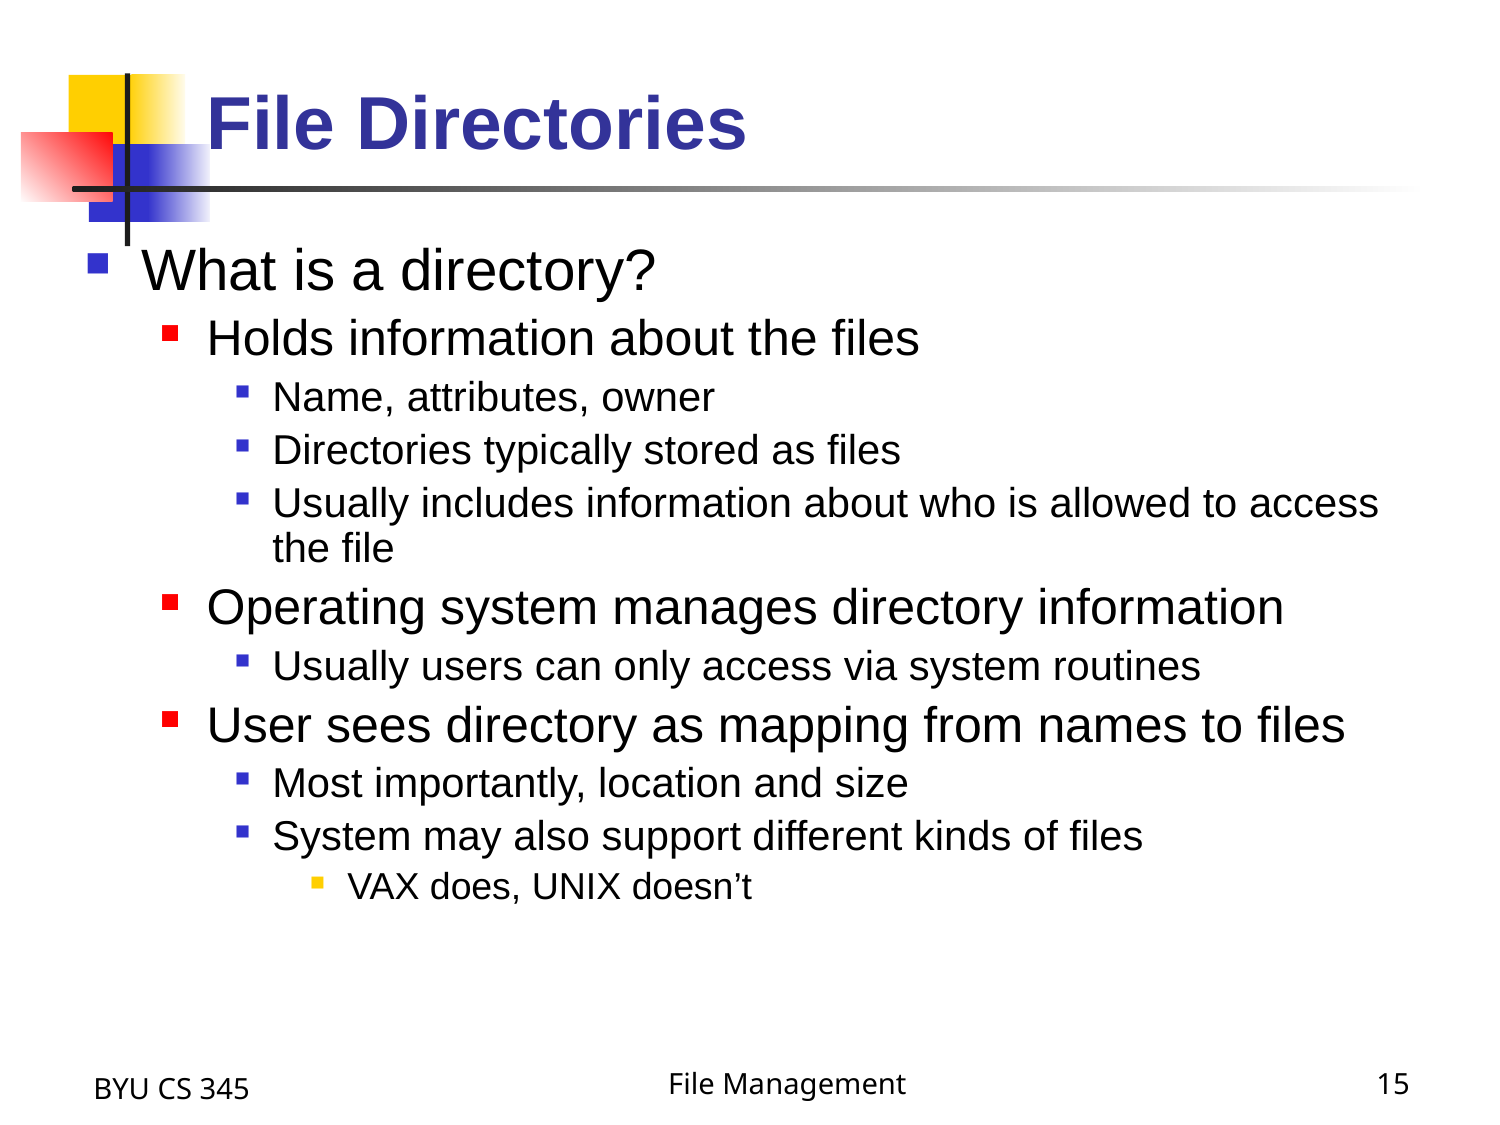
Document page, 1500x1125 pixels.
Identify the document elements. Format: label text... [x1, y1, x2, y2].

footer File Management [549, 1037, 1025, 1113]
list What is a directory? Holds information about the files Name, attributes, owner Directories typically stored as files Usually includes information about who is allowed to access the file Operating system manages directory information Usually users can only access via system routines User sees directory as mapping from names to files Most importantly, location and size System may also support different kinds of files VAX does, UNIX doesn’t [69, 232, 1458, 1022]
slide_number BYU CS 345 [78, 1037, 391, 1113]
title File Directories [191, 52, 974, 173]
slide_number 15 [1112, 1037, 1425, 1113]
